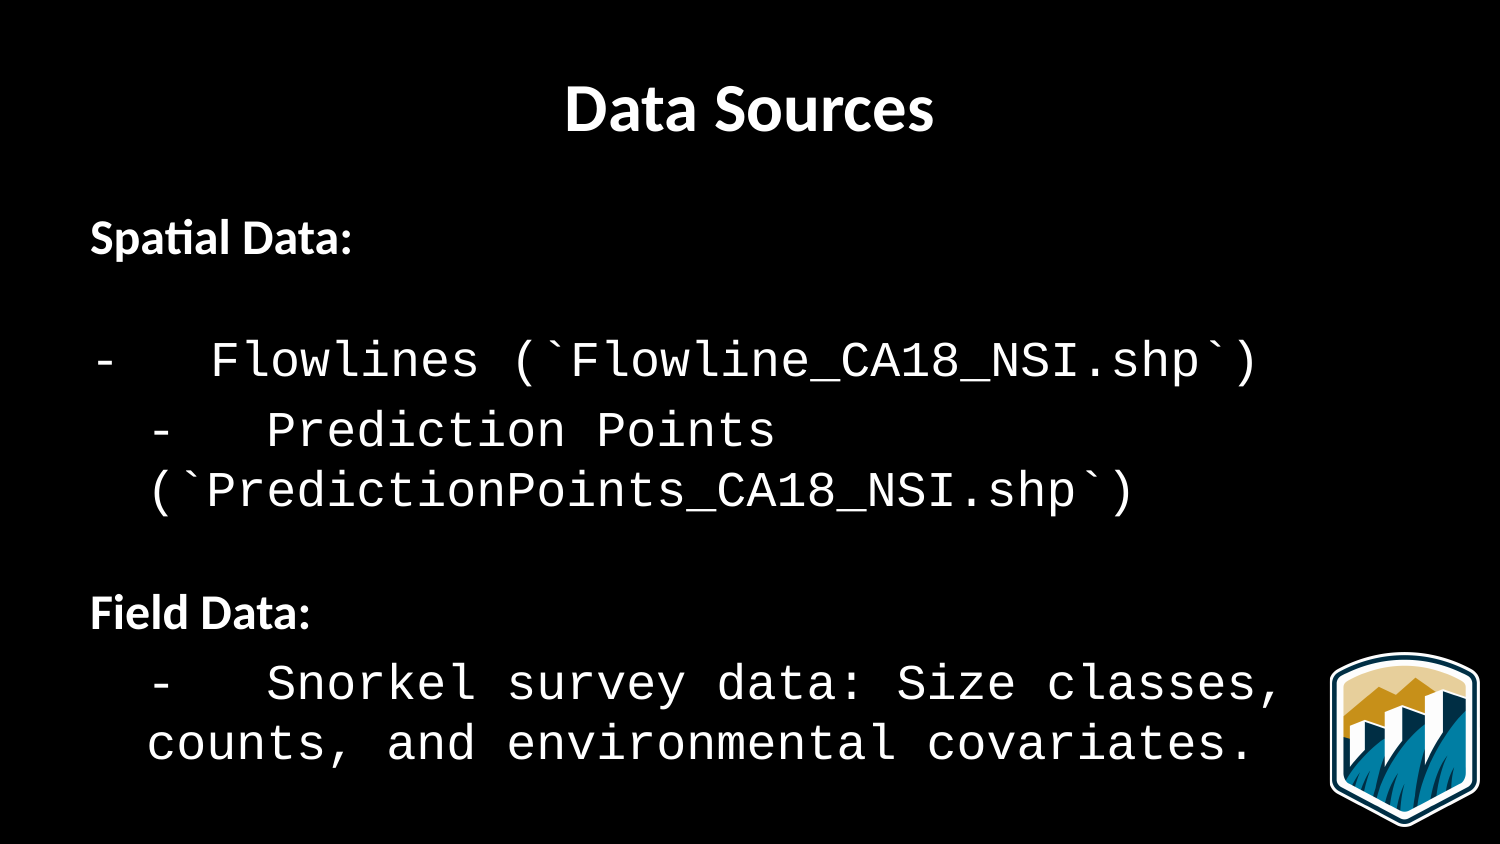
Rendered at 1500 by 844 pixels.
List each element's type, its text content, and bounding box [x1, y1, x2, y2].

picture [1350, 754, 1359, 765]
title Data Sources [75, 33, 1425, 175]
picture [1337, 662, 1472, 819]
picture [1329, 652, 1480, 827]
picture [1385, 754, 1391, 764]
list Spatial Data: - Flowlines (`Flowline_CA18_NSI.shp`) - Prediction Points (`PredictionPoints_CA18_NSI.shp`) Field Data: - Snorkel survey data: Size classes, counts, and environmental covariates. Key Variables: - Trout density (trout_100m) - Flow, slope, drainage area [75, 196, 1425, 754]
